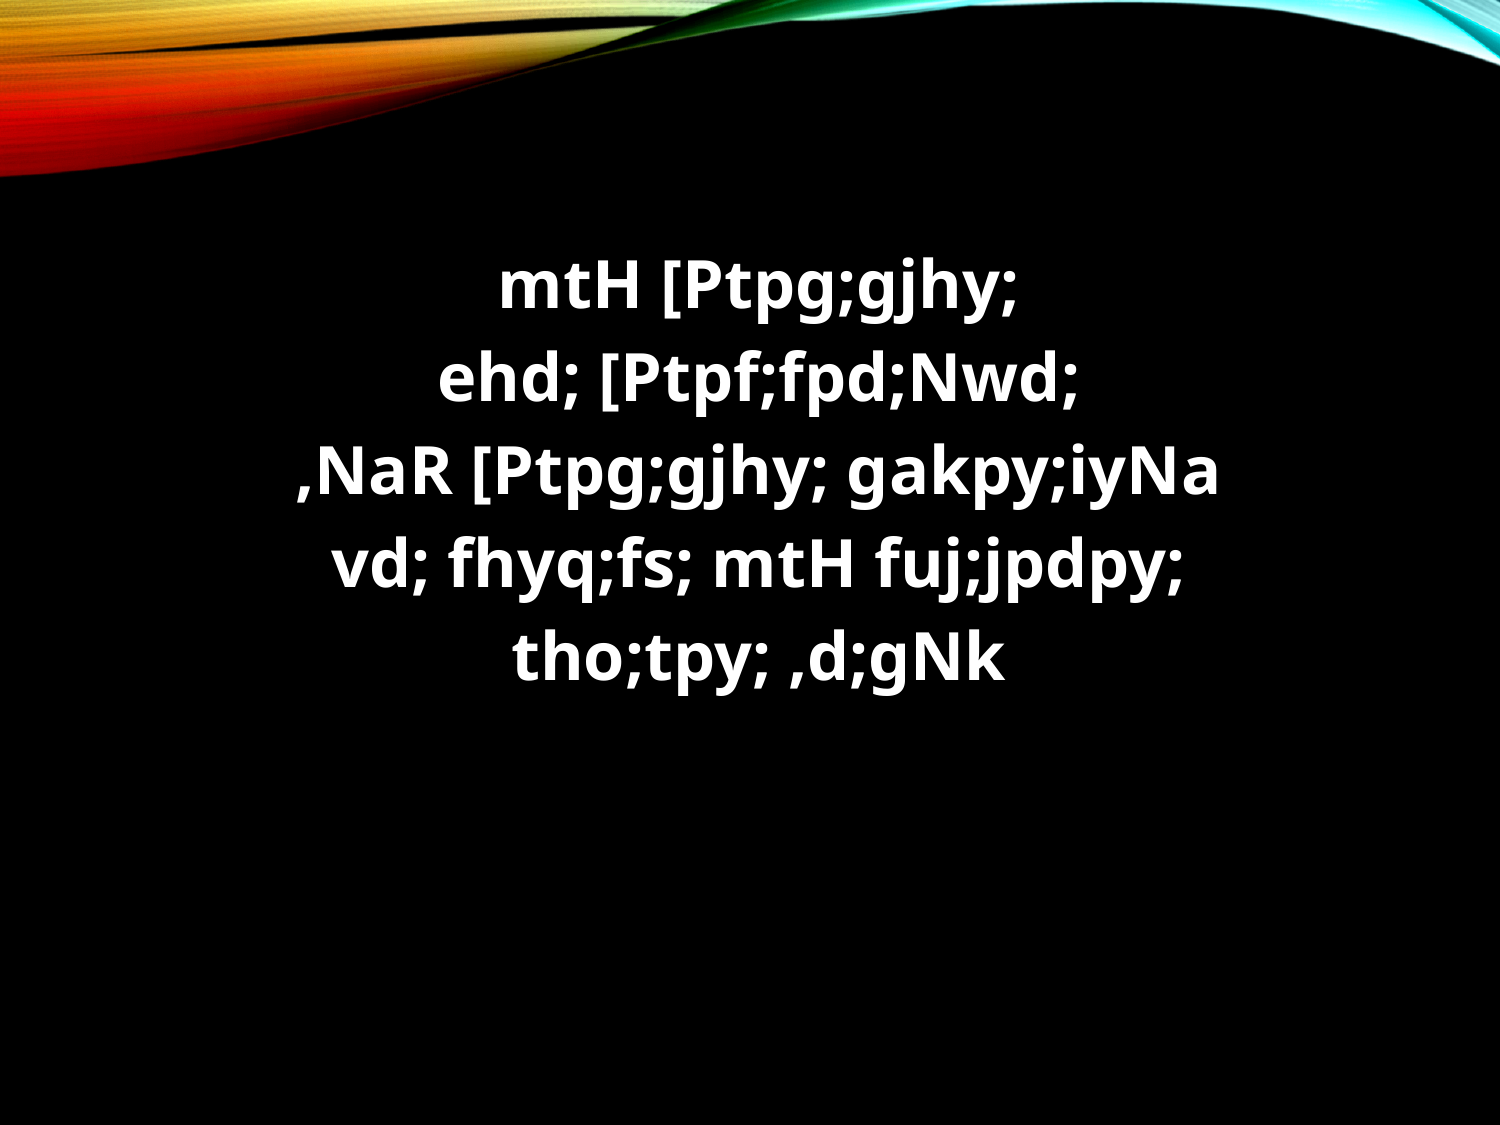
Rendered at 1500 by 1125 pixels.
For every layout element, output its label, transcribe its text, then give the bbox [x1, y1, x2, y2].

picture [0, 0, 1500, 178]
list mtH [Ptpg;gjhy; ehd; [Ptpf;fpd;Nwd; ,NaR [Ptpg;gjhy; gakpy;iyNa vd; fhyq;fs; mtH fuj;jpdpy; tho;tpy; ,d;gNk [75, 50, 1425, 1005]
